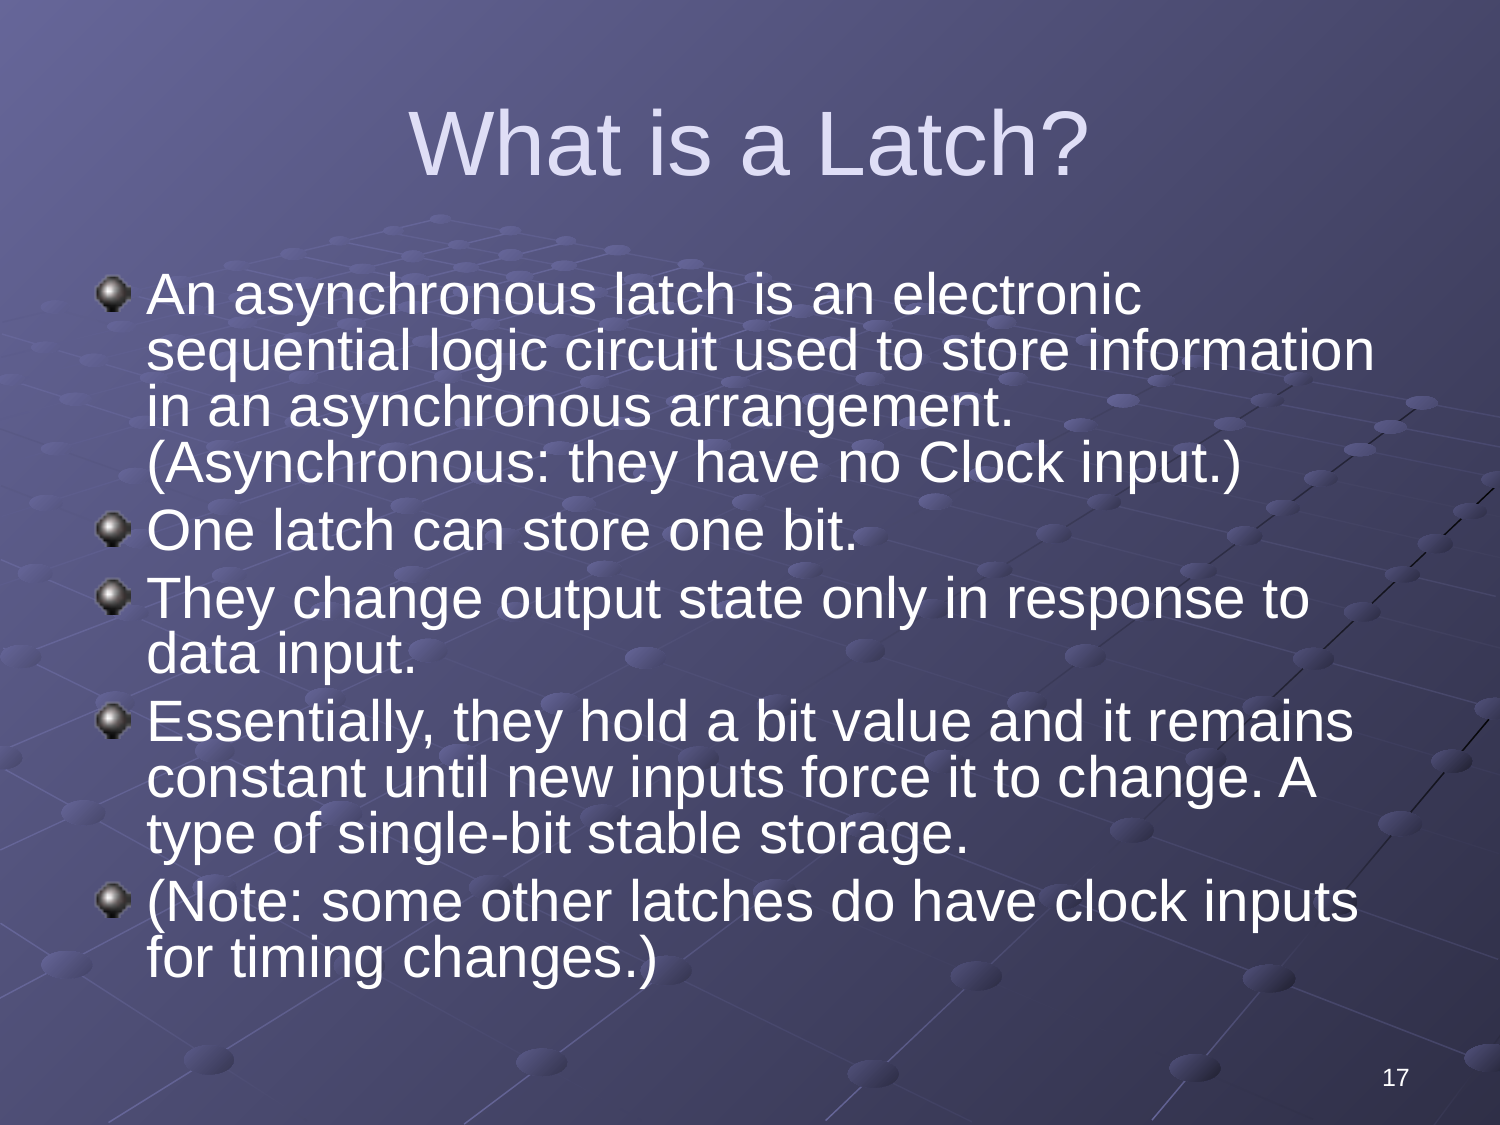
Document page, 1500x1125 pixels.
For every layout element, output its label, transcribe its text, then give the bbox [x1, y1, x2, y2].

picture [90, 573, 131, 615]
slide_number 17 [1074, 1023, 1426, 1100]
title What is a Latch? [74, 44, 1426, 233]
list An asynchronous latch is an electronic sequential logic circuit used to store information in an asynchronous arrangement. (Asynchronous: they have no Clock input.) One latch can store one bit. They change output state only in response to data input. Essentially, they hold a bit value and it remains constant until new inputs force it to change. A type of single-bit stable storage. (Note: some other latches do have clock inputs for timing changes.) [74, 262, 1426, 1007]
picture [90, 697, 131, 739]
picture [90, 270, 131, 312]
picture [90, 506, 131, 547]
picture [90, 877, 131, 918]
